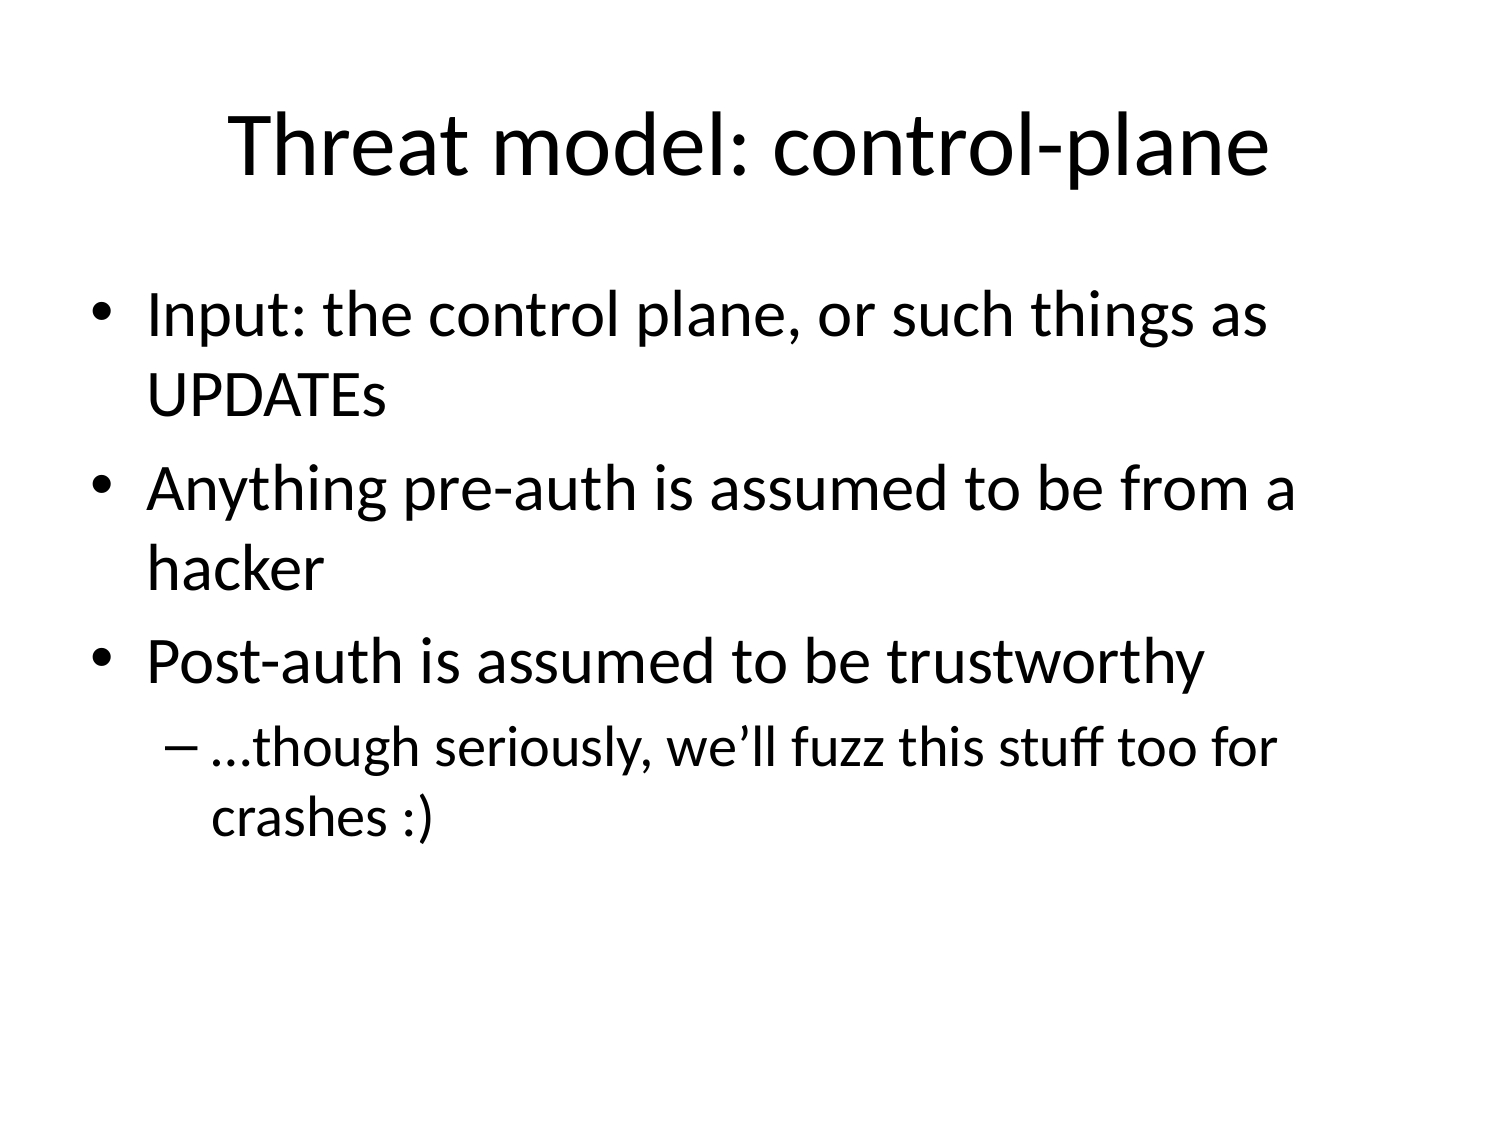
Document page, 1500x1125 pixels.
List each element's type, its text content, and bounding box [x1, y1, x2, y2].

title Threat model: control-plane [75, 45, 1425, 233]
list Input: the control plane, or such things as UPDATEs Anything pre-auth is assumed to be from a hacker Post-auth is assumed to be trustworthy …though seriously, we’ll fuzz this stuff too for crashes :) [75, 262, 1425, 1005]
